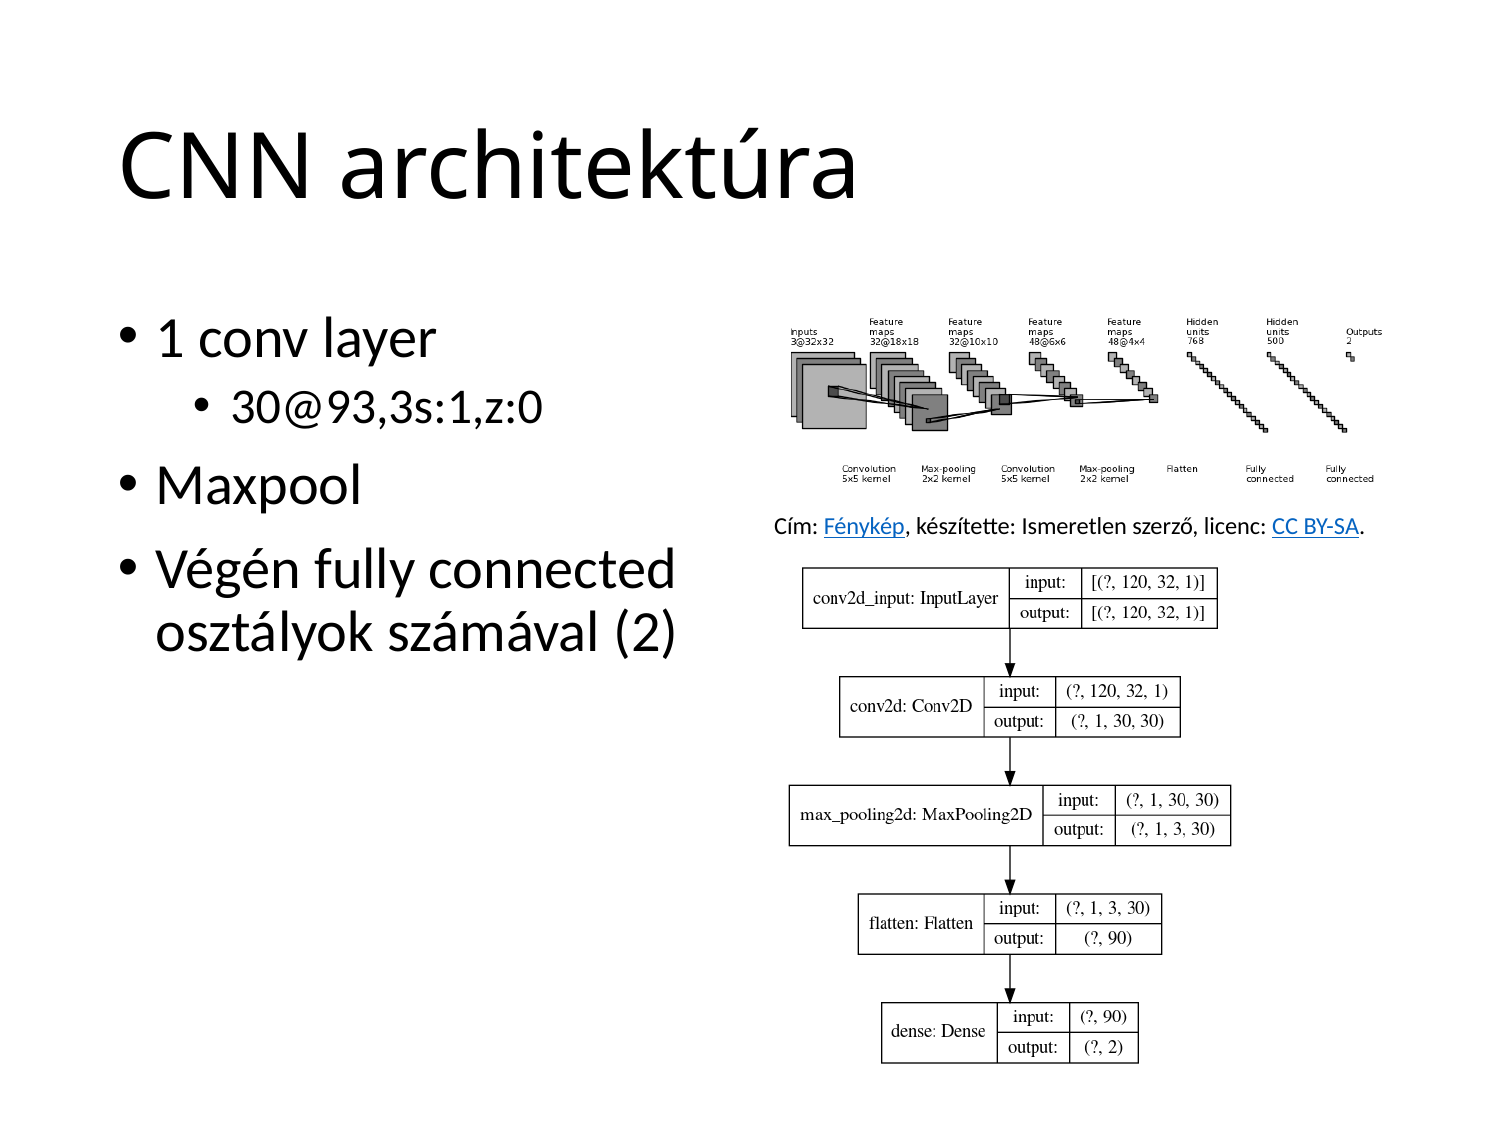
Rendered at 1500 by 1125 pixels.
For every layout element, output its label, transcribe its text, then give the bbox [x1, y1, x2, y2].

text_box 1 conv layer 30@93,3s:1,z:0 Maxpool Végén fully connected osztályok számával (2) [103, 299, 741, 1014]
picture [759, 300, 1397, 504]
text_box Cím: Fénykép, készítette: Ismeretlen szerző, licenc: CC BY-SA. [759, 510, 1397, 556]
text_box CNN architektúra [103, 59, 1397, 278]
picture [784, 562, 1235, 1068]
